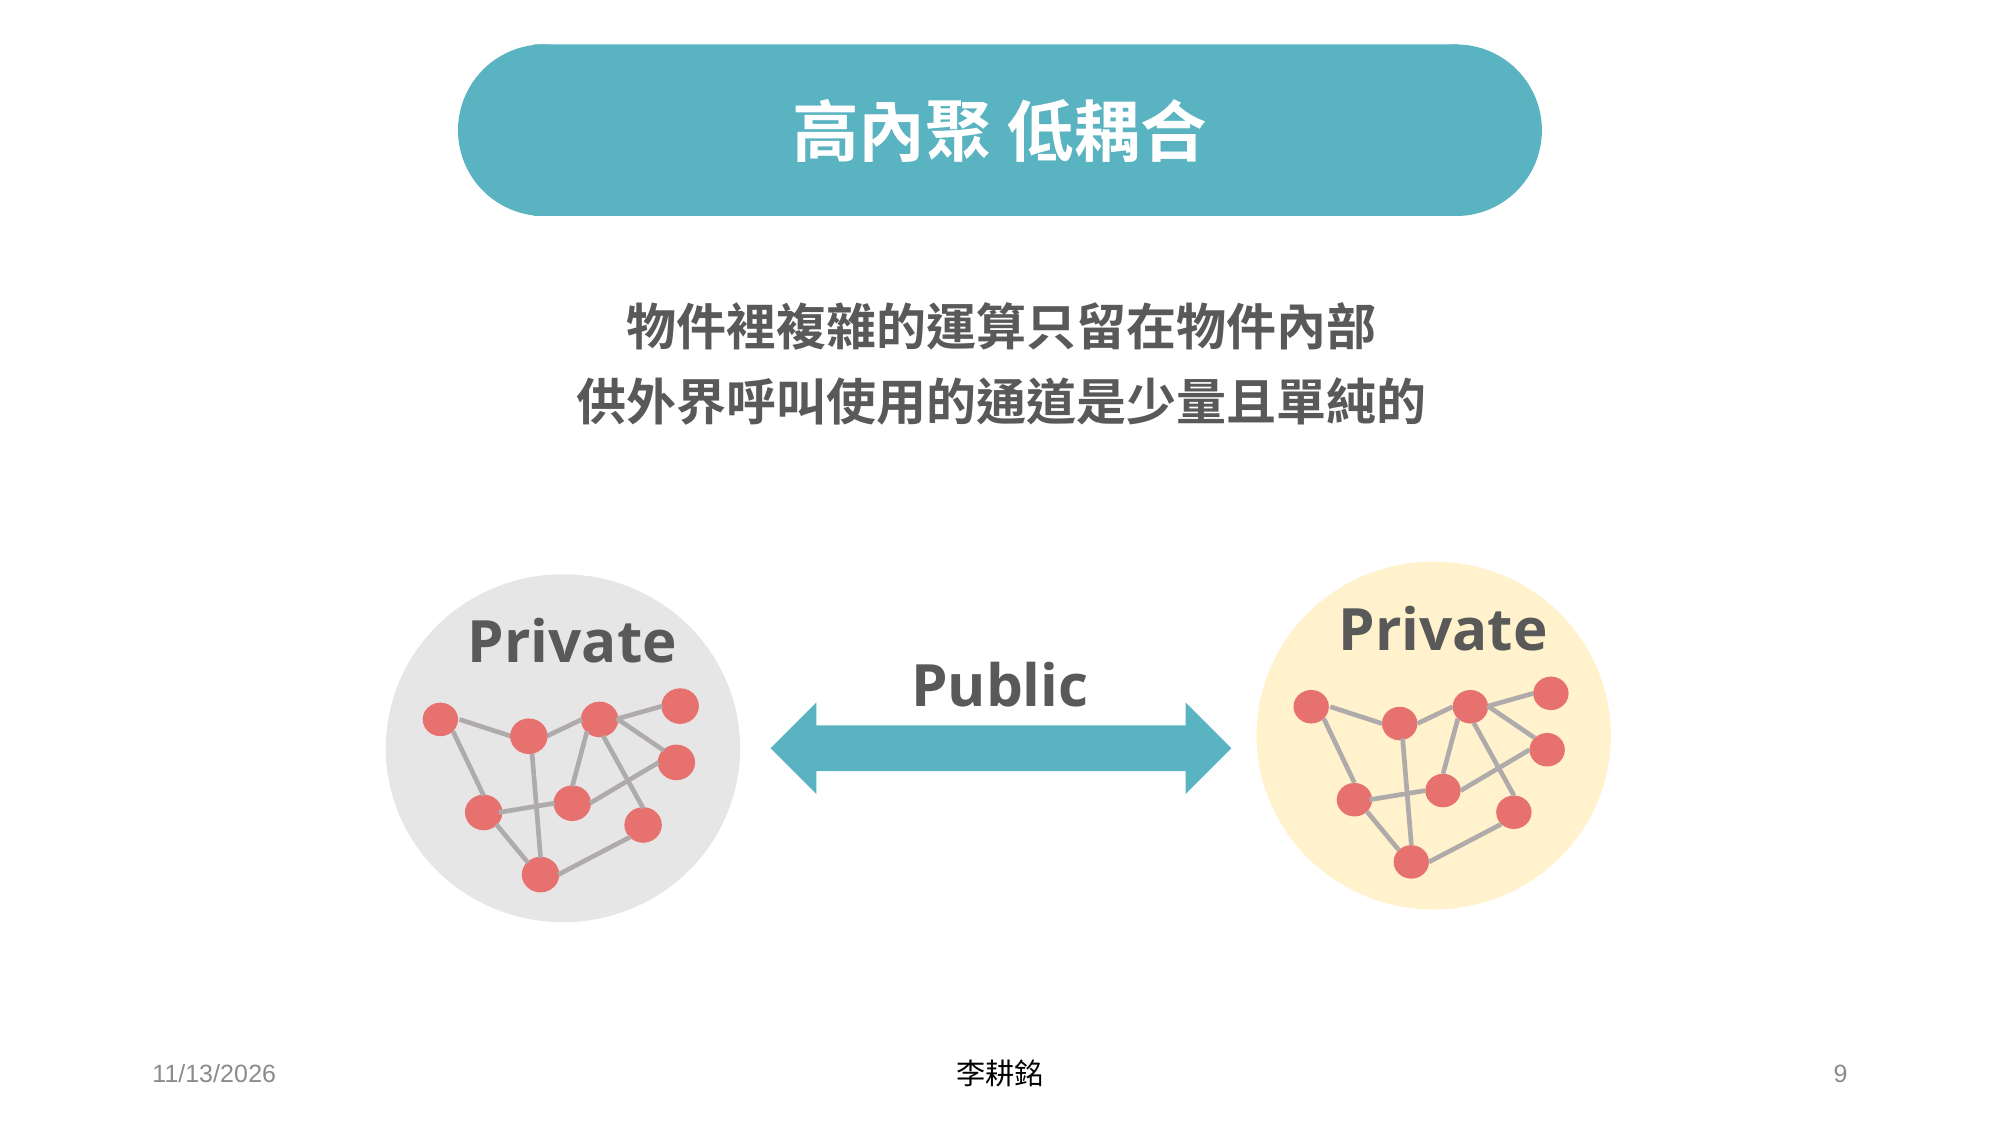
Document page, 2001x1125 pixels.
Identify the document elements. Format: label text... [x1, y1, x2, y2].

footer 李耕銘 [662, 1042, 1338, 1103]
slide_number 9 [1412, 1042, 1863, 1103]
title 高內聚 低耦合 [137, 44, 1863, 217]
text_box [385, 561, 1611, 923]
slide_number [137, 1042, 588, 1103]
list 物件裡複雜的運算只留在物件內部 供外界呼叫使用的通道是少量且單純的 [526, 294, 1477, 467]
